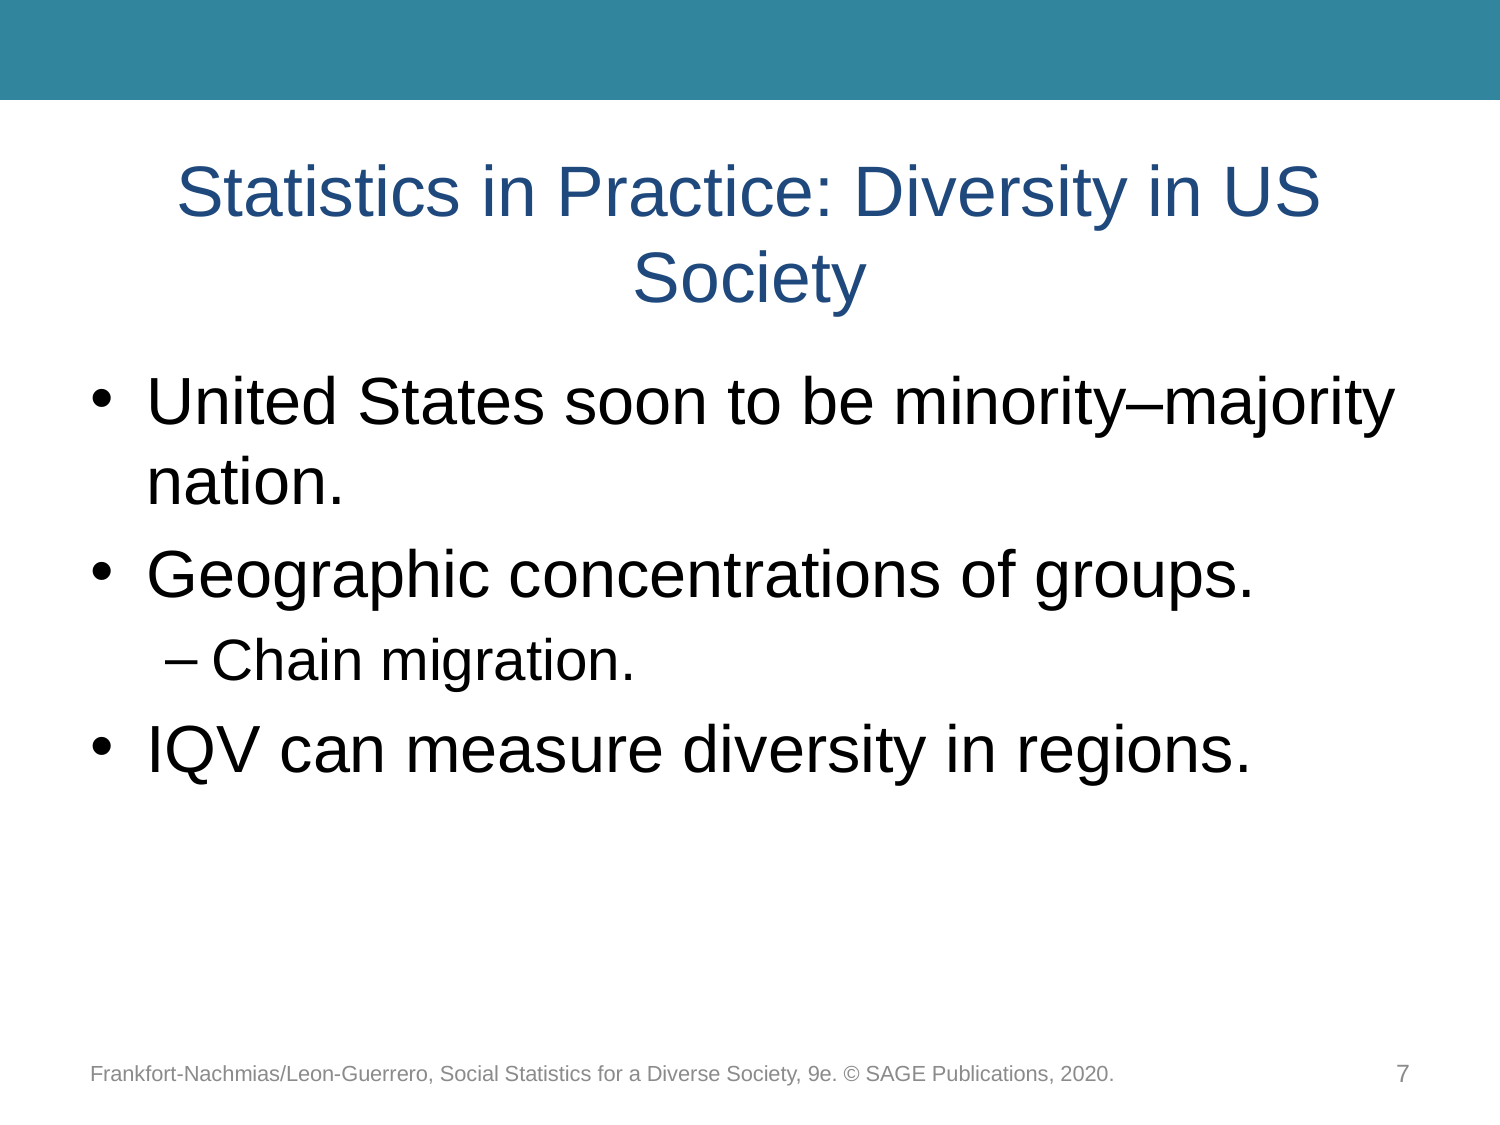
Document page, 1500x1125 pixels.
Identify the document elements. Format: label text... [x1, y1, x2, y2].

list United States soon to be minority–majority nation. Geographic concentrations of groups. Chain migration. IQV can measure diversity in regions. [75, 350, 1425, 1005]
title Statistics in Practice: Diversity in US Society [75, 137, 1425, 325]
footer Frankfort-Nachmias/Leon-Guerrero, Social Statistics for a Diverse Society, 9e. © SAGE Publications, 2020. [75, 1042, 1313, 1103]
slide_number 7 [1350, 1042, 1425, 1103]
